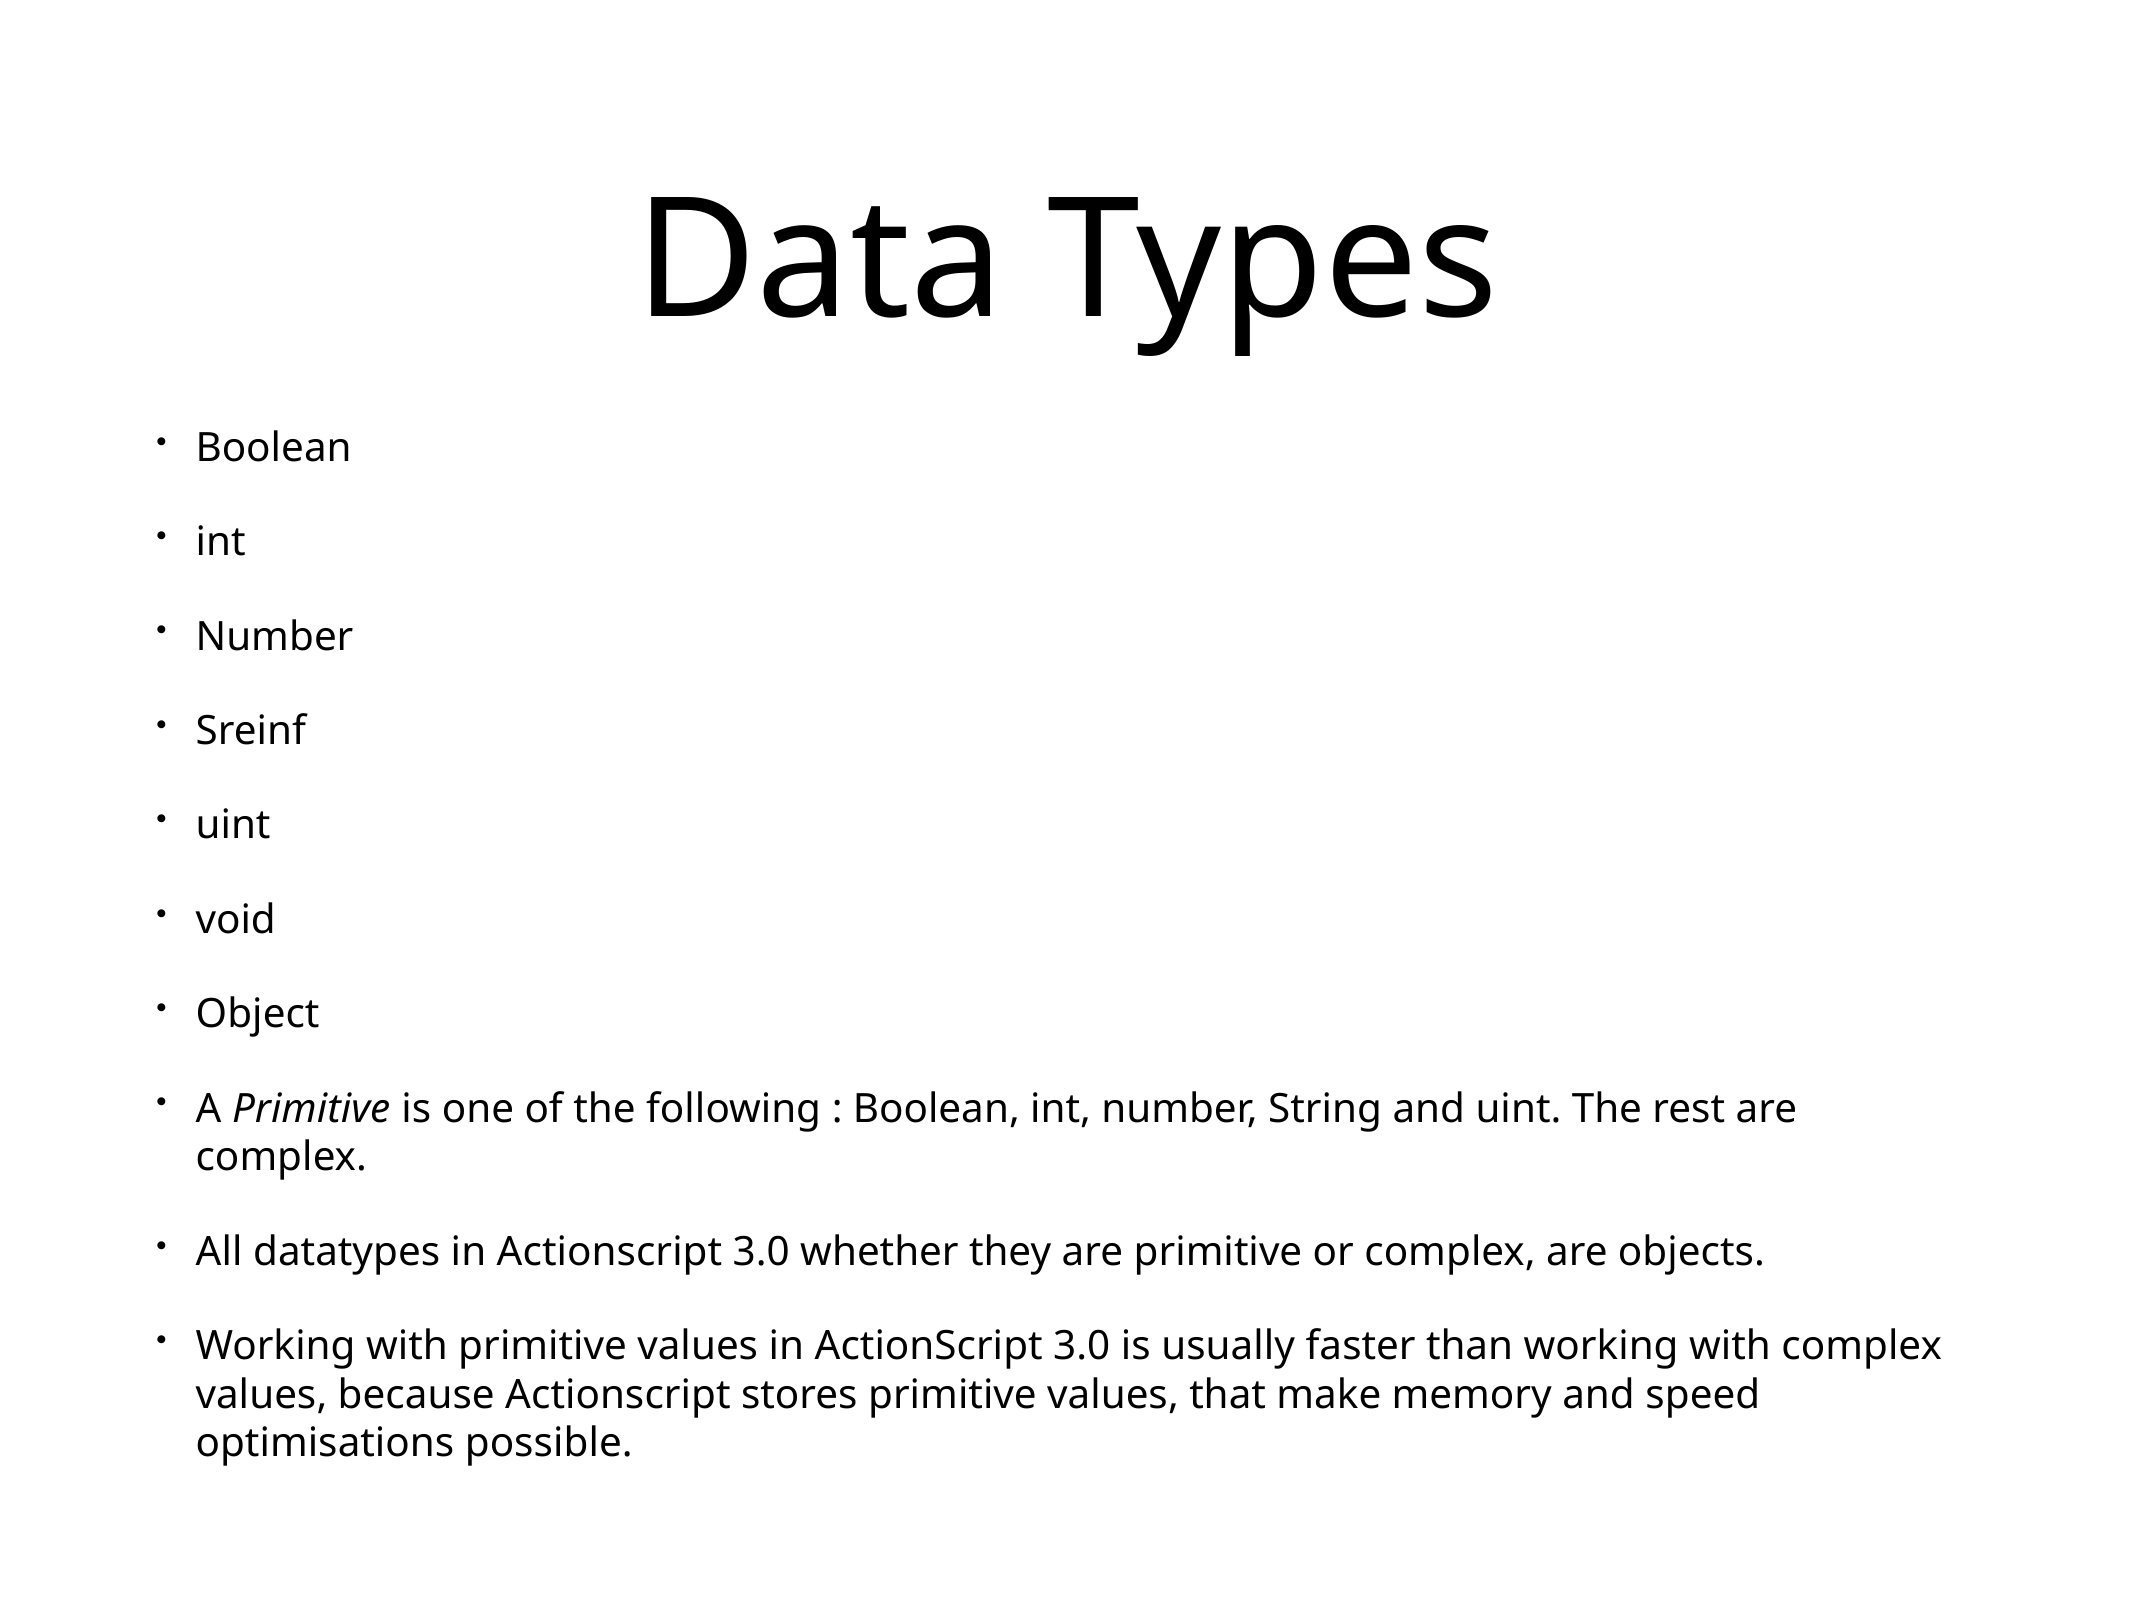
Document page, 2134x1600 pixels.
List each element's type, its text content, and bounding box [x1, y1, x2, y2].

title Data Types [155, 72, 1978, 426]
list Boolean int Number Sreinf uint void Object A Primitive is one of the following : Boolean, int, number, String and uint. The rest are complex. All datatypes in Actionscript 3.0 whether they are primitive or complex, are objects. Working with primitive values in ActionScript 3.0 is usually faster than working with complex values, because Actionscript stores primitive values, that make memory and speed optimisations possible. [155, 426, 1978, 1459]
